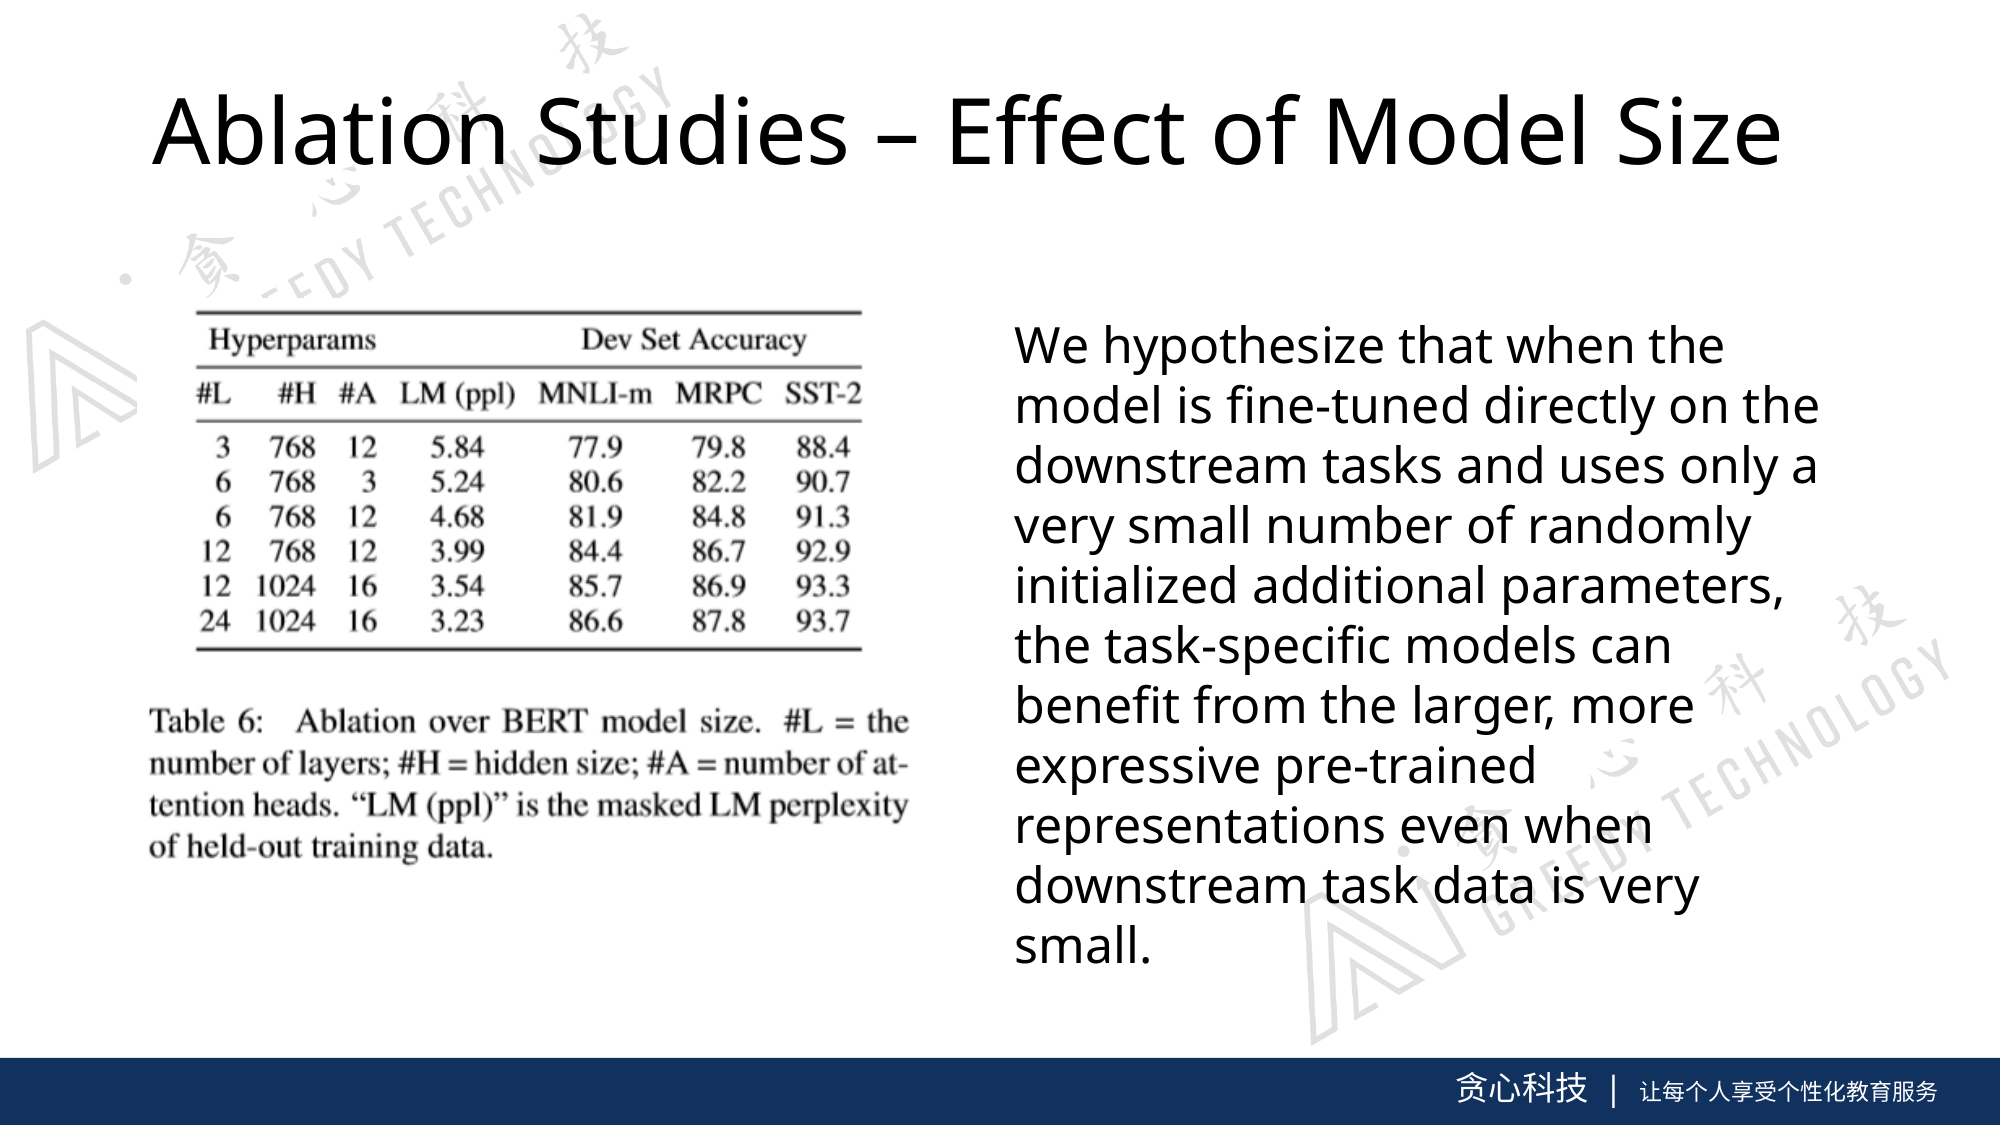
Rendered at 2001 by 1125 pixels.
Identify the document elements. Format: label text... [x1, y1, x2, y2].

title Ablation Studies – Effect of Model Size [671, 26, 1863, 244]
picture [25, 13, 924, 873]
picture [1303, 585, 1949, 1046]
text_box We hypothesize that when the model is fine-tuned directly on the downstream tasks and uses only a very small number of randomly initialized additional parameters, the task-specific models can benefit from the larger, more expressive pre-trained representations even when downstream task data is very small. [999, 305, 1863, 981]
